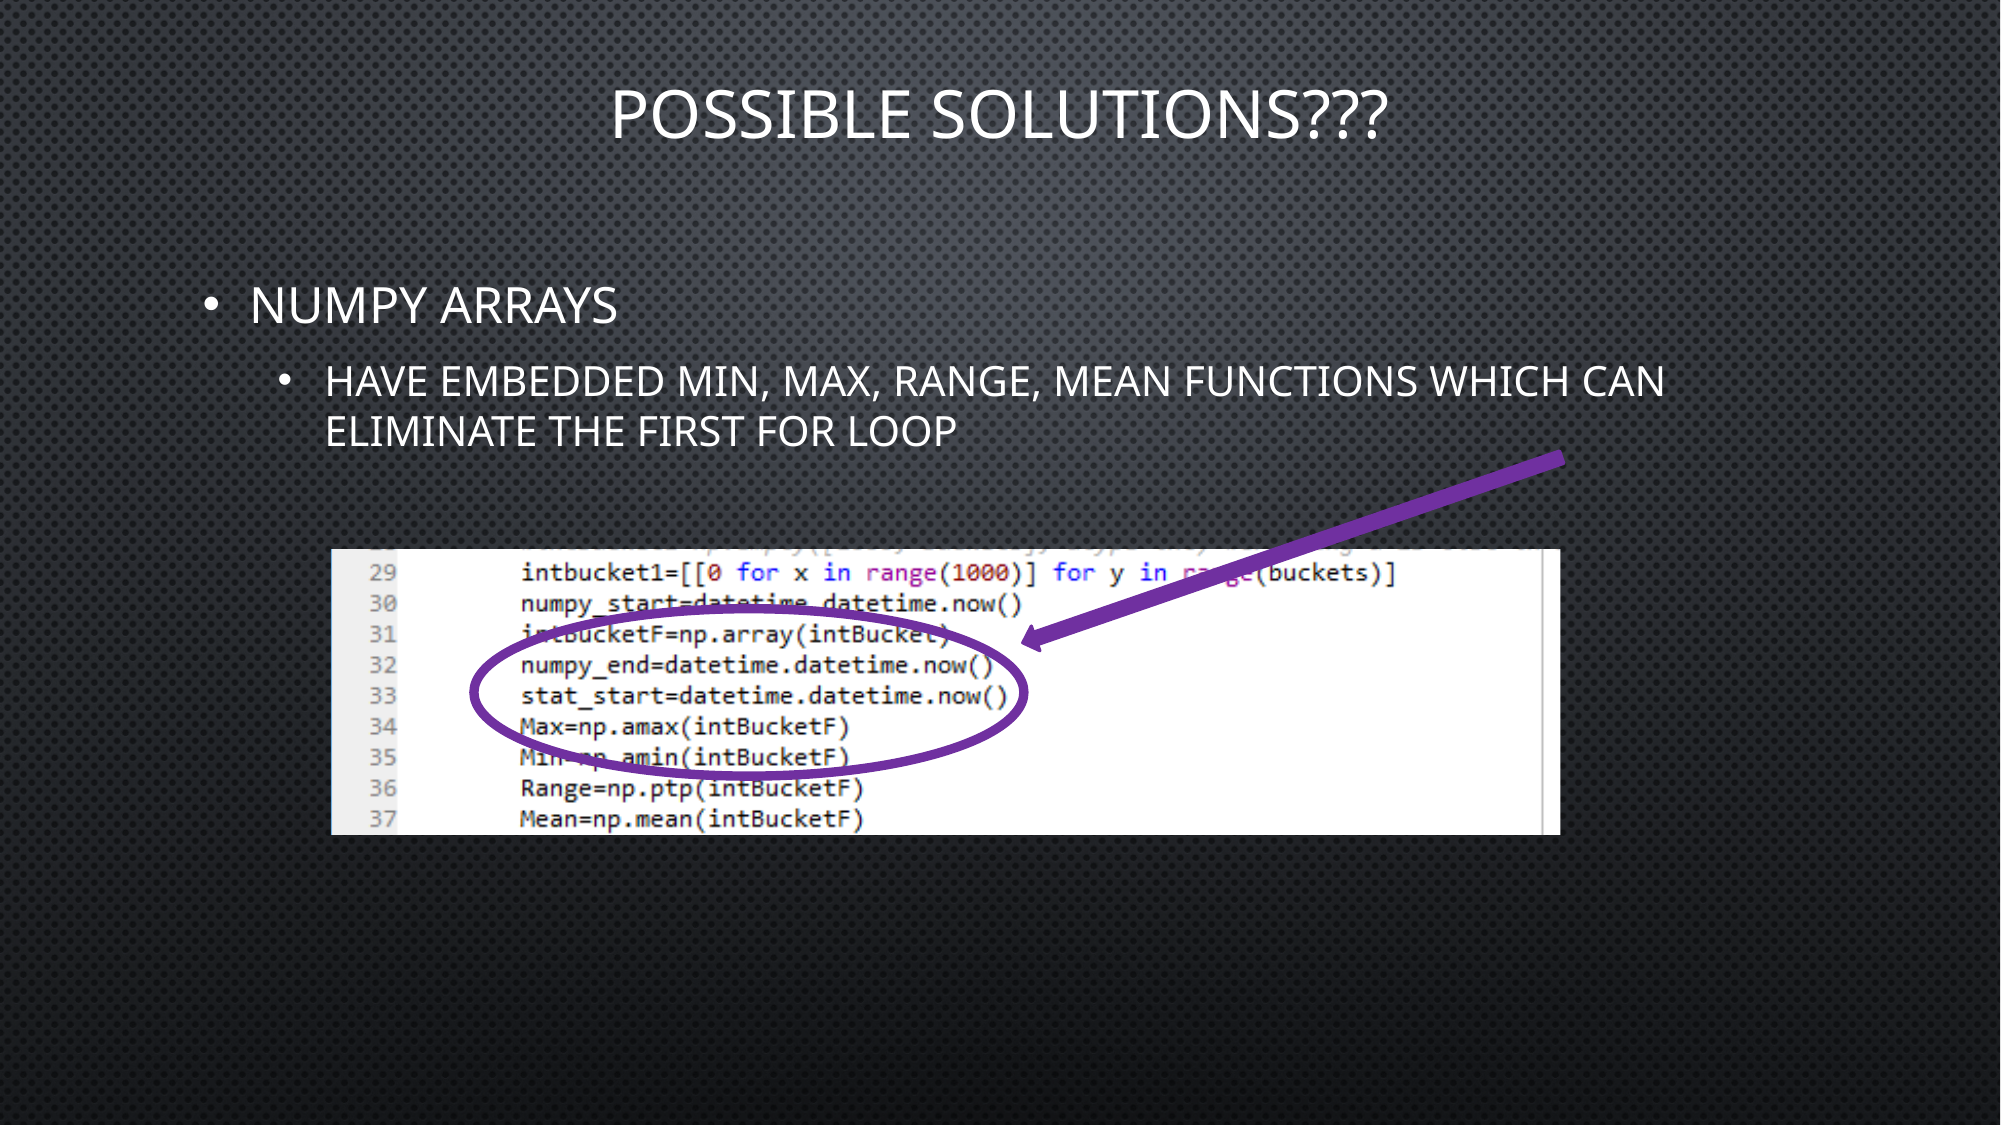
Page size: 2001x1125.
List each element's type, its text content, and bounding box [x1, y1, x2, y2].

list NUMPY ARRAYS Have embedded MIN, MAX, RANGE, MEAN functions which can eliminate the FIRST FOR LOOP [187, 221, 1813, 507]
text_box [1270, 449, 1566, 549]
picture [330, 549, 1561, 835]
title Possible solutions??? [187, 28, 1813, 196]
